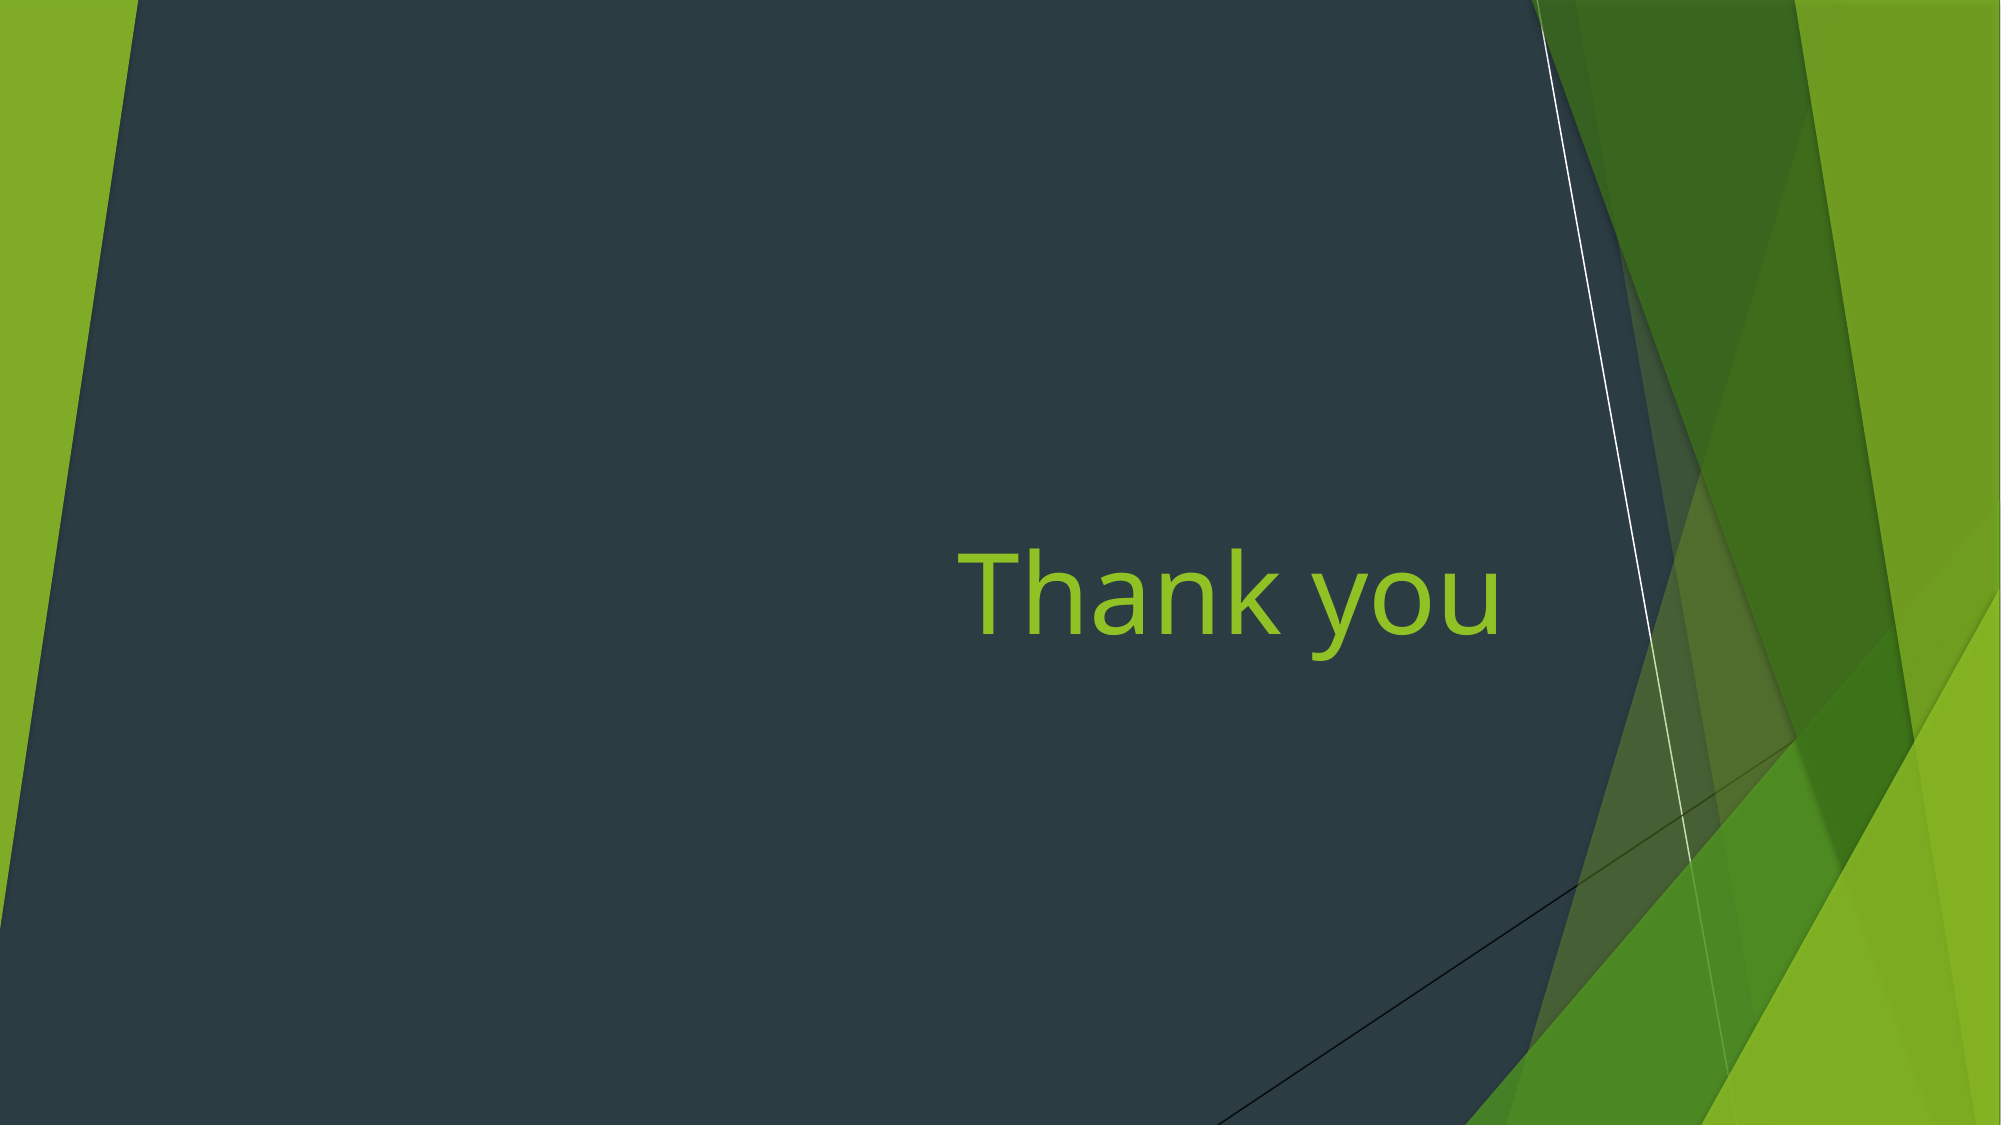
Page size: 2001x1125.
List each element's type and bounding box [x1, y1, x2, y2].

text_box [0, 0, 2000, 1125]
